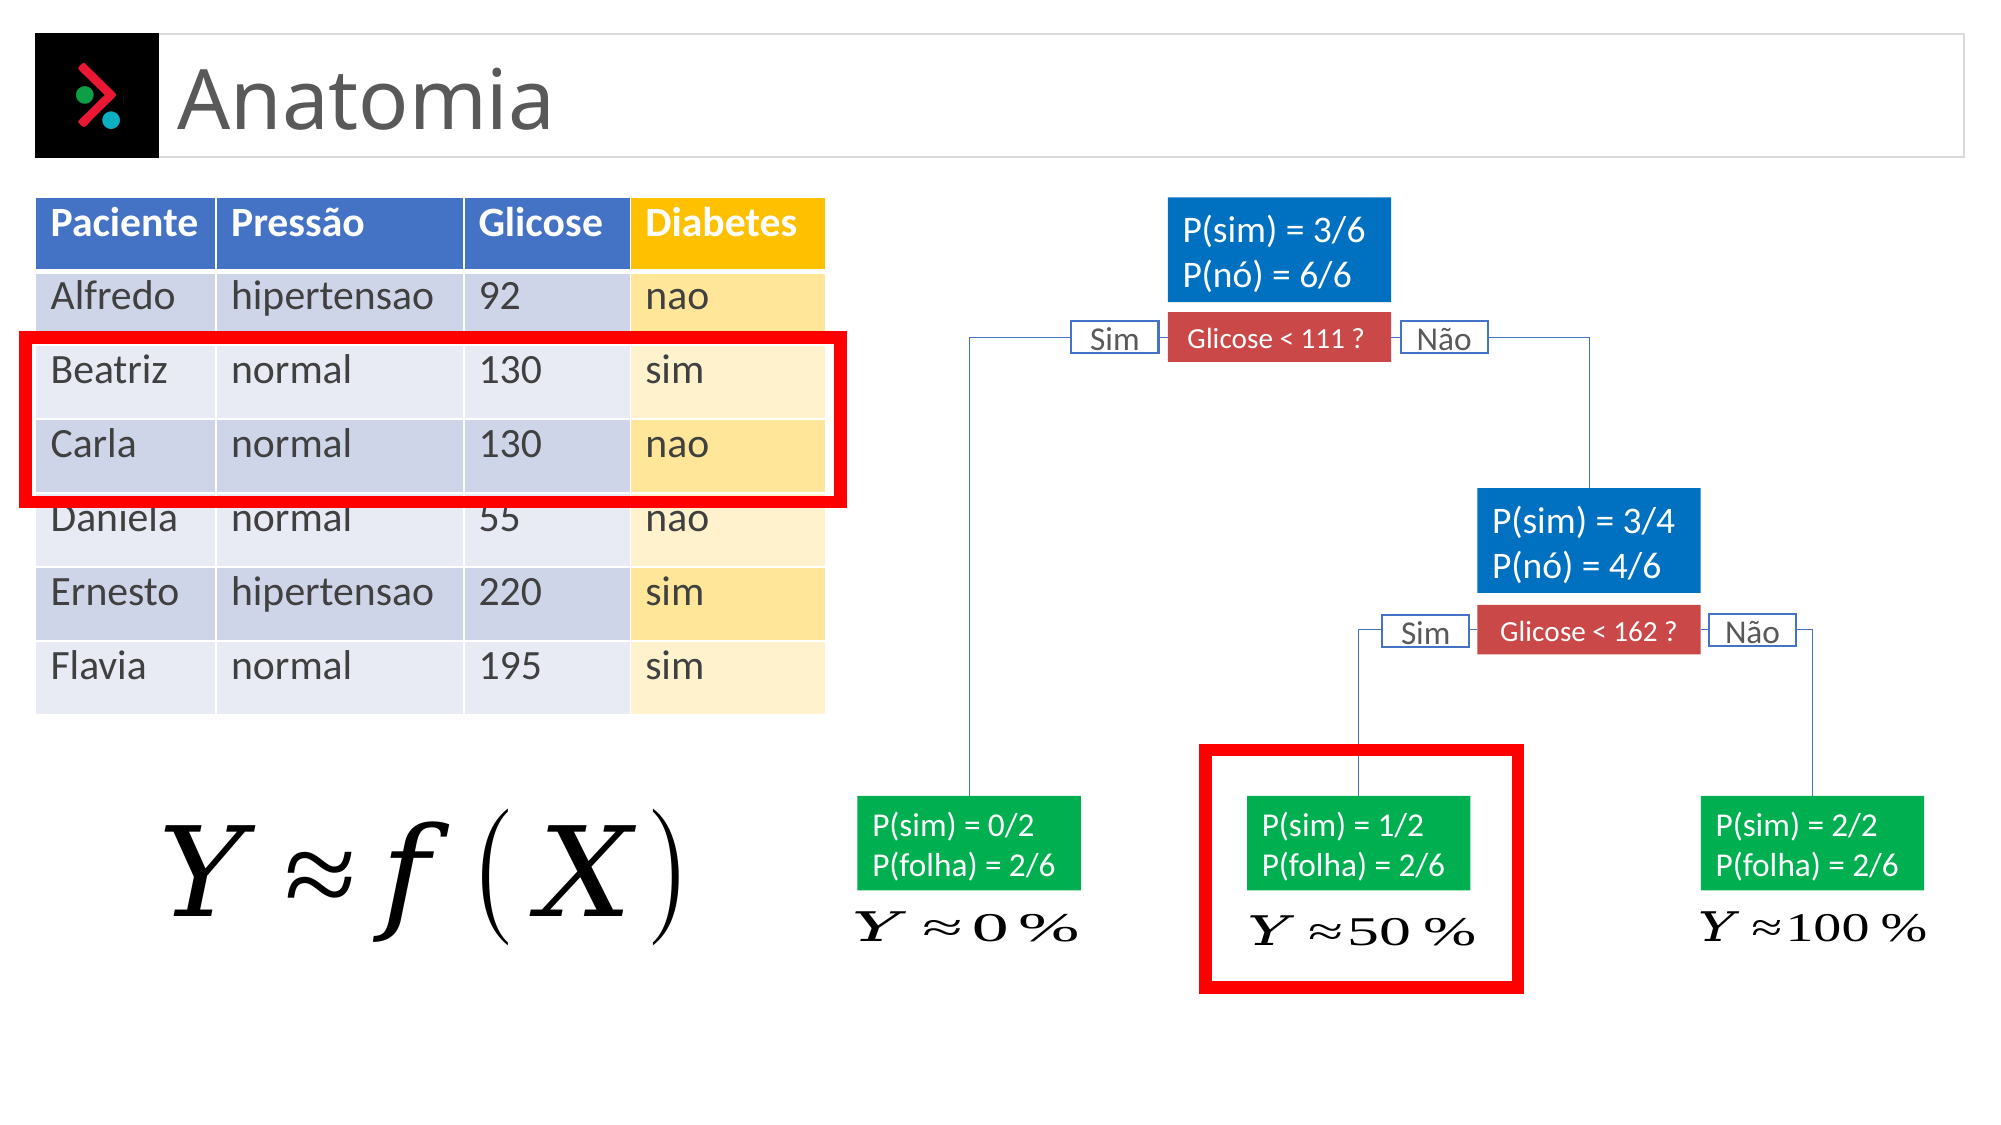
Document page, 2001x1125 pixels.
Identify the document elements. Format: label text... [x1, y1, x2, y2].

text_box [35, 34, 159, 158]
text_box P(sim) = 3/4 P(nó) = 4/6 [1477, 488, 1701, 593]
text_box Não [1400, 320, 1489, 337]
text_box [839, 467, 1298, 666]
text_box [1391, 337, 1590, 489]
table_cell normal [217, 503, 463, 566]
text_box P(sim) = 0/2 P(folha) = 2/6 [857, 795, 1081, 891]
table_cell 220 [465, 568, 630, 640]
text_box Sim [1381, 614, 1470, 630]
table_header Glicose [465, 198, 630, 269]
table_cell 195 [465, 642, 630, 714]
text_box Não [1708, 613, 1797, 630]
table_cell Flavia [36, 642, 215, 714]
table_cell Ernesto [36, 568, 215, 640]
text_box [24, 336, 841, 503]
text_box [1358, 630, 1478, 796]
table_cell Daniela [36, 503, 215, 566]
table_cell normal [217, 642, 463, 714]
text_box Glicose < 162 ? [1477, 604, 1701, 655]
table_cell nao [631, 503, 825, 566]
text_box P(sim) = 3/6 P(nó) = 6/6 [1167, 197, 1392, 303]
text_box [1700, 630, 1813, 796]
table_cell hipertensao [217, 568, 463, 640]
table_cell hipertensao [217, 274, 463, 336]
table_cell sim [631, 568, 825, 640]
text_box Glicose < 111 ? [1167, 312, 1392, 362]
table_cell nao [631, 274, 825, 336]
text_box Sim [1070, 320, 1160, 354]
text_box Anatomia [162, 38, 1764, 154]
table_header Pressão [217, 198, 463, 269]
table_header Diabetes [631, 198, 825, 269]
table_header Paciente [36, 198, 215, 269]
table_cell 92 [465, 274, 630, 336]
text_box P(sim) = 2/2 P(folha) = 2/6 [1700, 795, 1925, 891]
table_cell 55 [465, 503, 630, 566]
text_box [159, 33, 1965, 158]
text_box [1205, 749, 1519, 989]
table_cell Alfredo [36, 274, 215, 336]
table_cell sim [631, 642, 825, 714]
